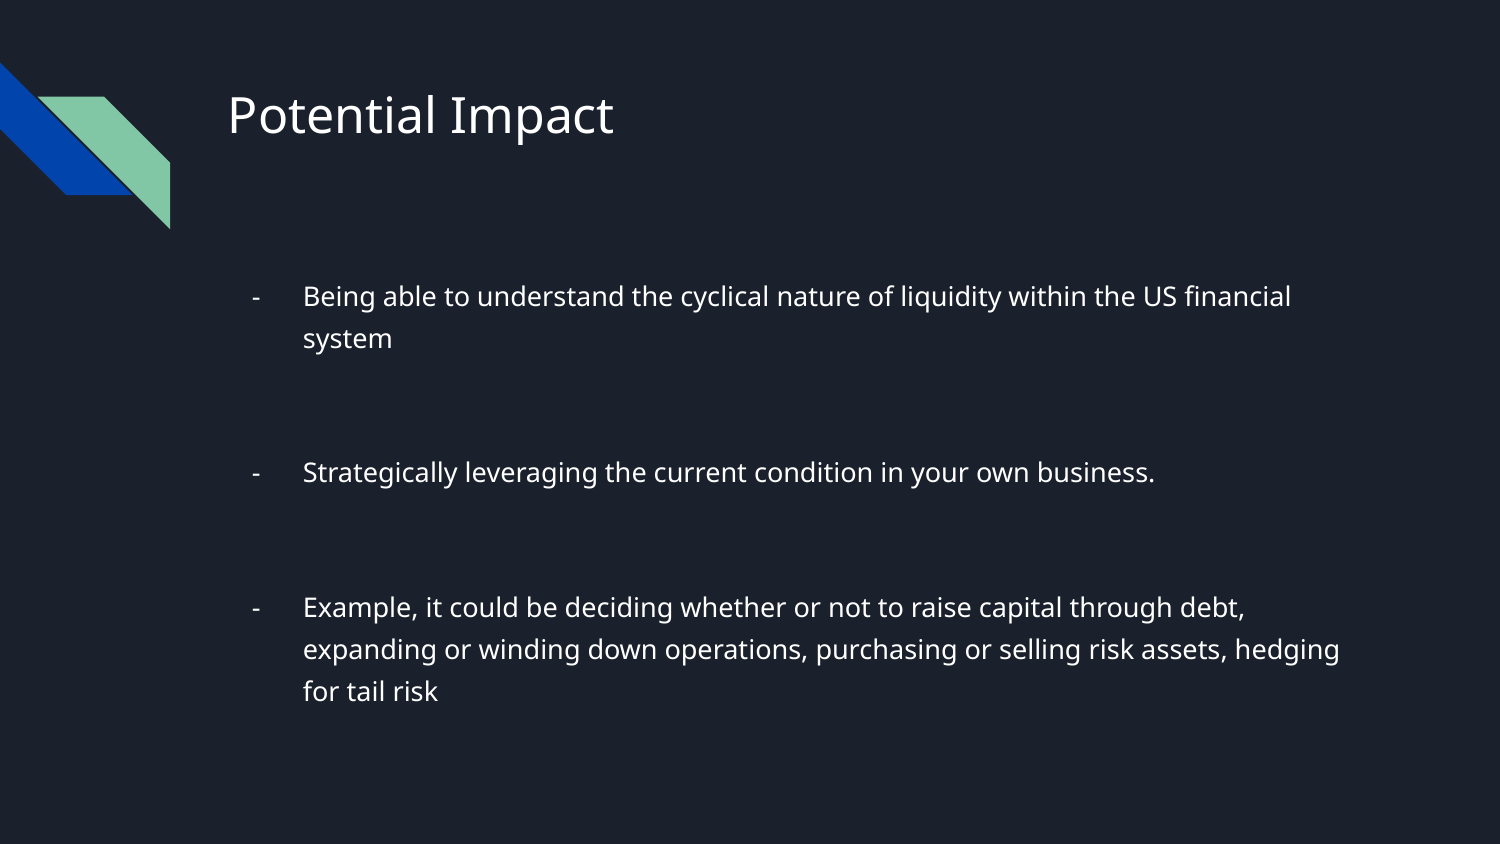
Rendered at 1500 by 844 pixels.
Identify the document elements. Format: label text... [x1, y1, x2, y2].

title Potential Impact [212, 64, 1368, 215]
list Being able to understand the cyclical nature of liquidity within the US financial system Strategically leveraging the current condition in your own business. Example, it could be deciding whether or not to raise capital through debt, expanding or winding down operations, purchasing or selling risk assets, hedging for tail risk [212, 257, 1368, 735]
